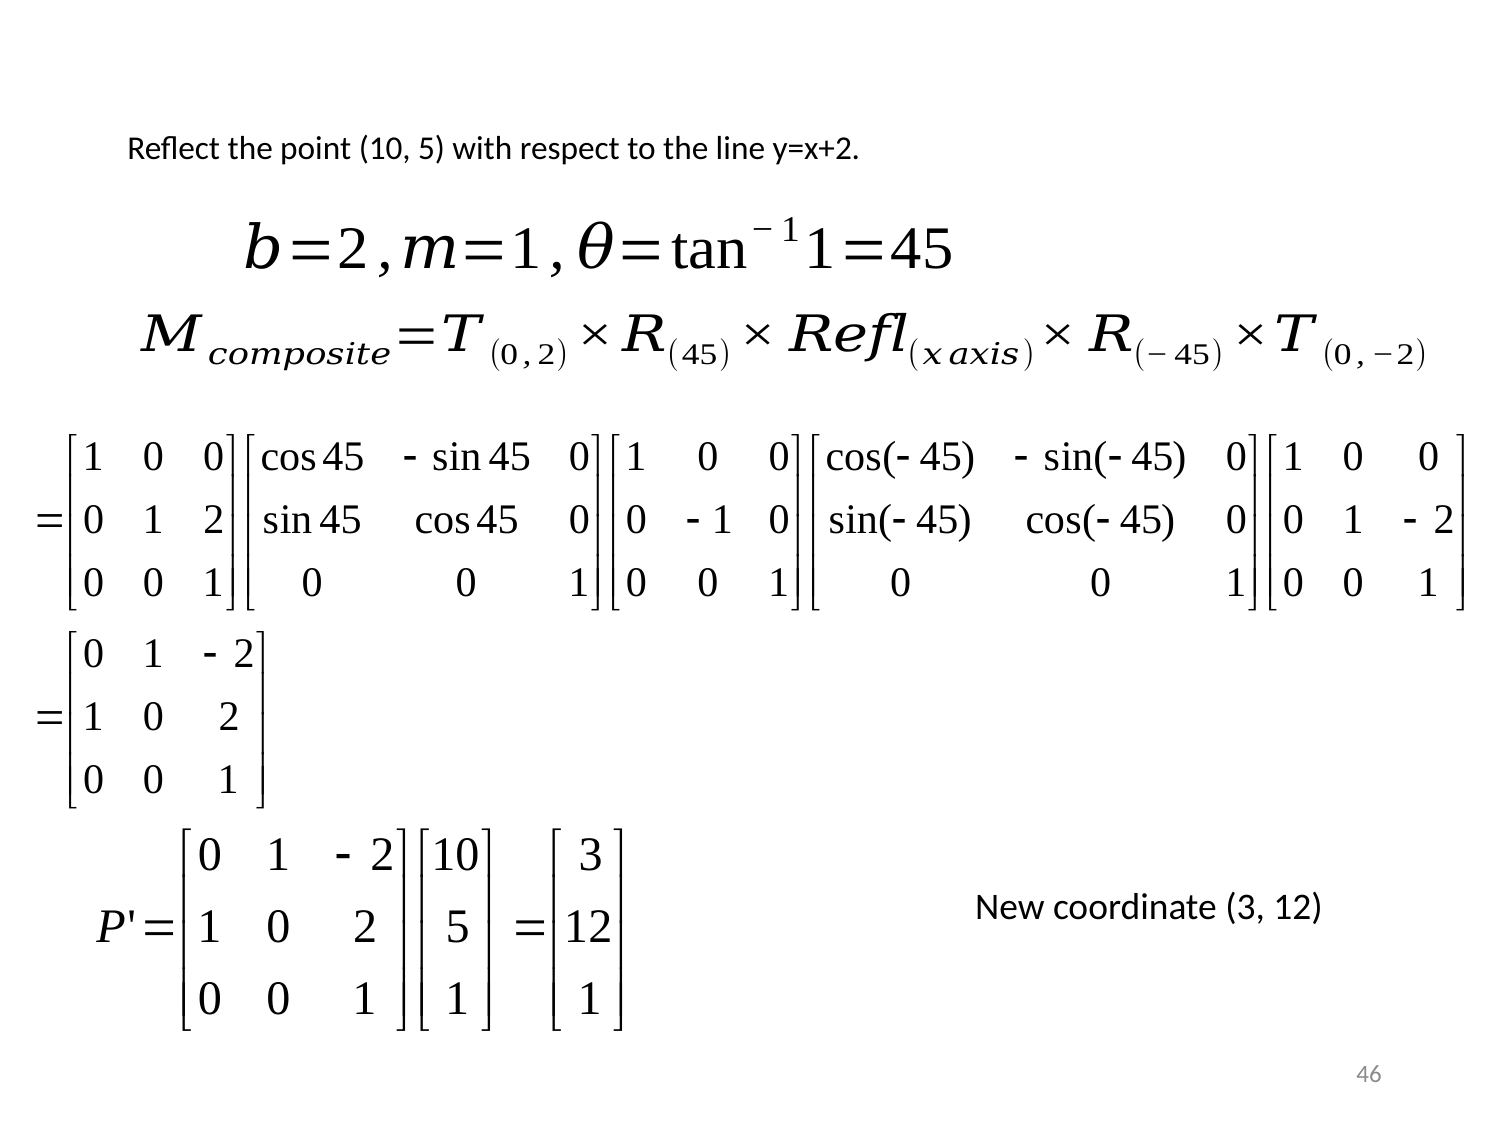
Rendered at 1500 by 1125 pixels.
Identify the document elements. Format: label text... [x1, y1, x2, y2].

text_box Reflect the point (10, 5) with respect to the line y=x+2. [112, 118, 1363, 174]
slide_number 46 [1059, 1042, 1397, 1103]
text_box New coordinate (3, 12) [960, 874, 1338, 935]
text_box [26, 424, 1482, 818]
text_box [87, 817, 642, 1043]
